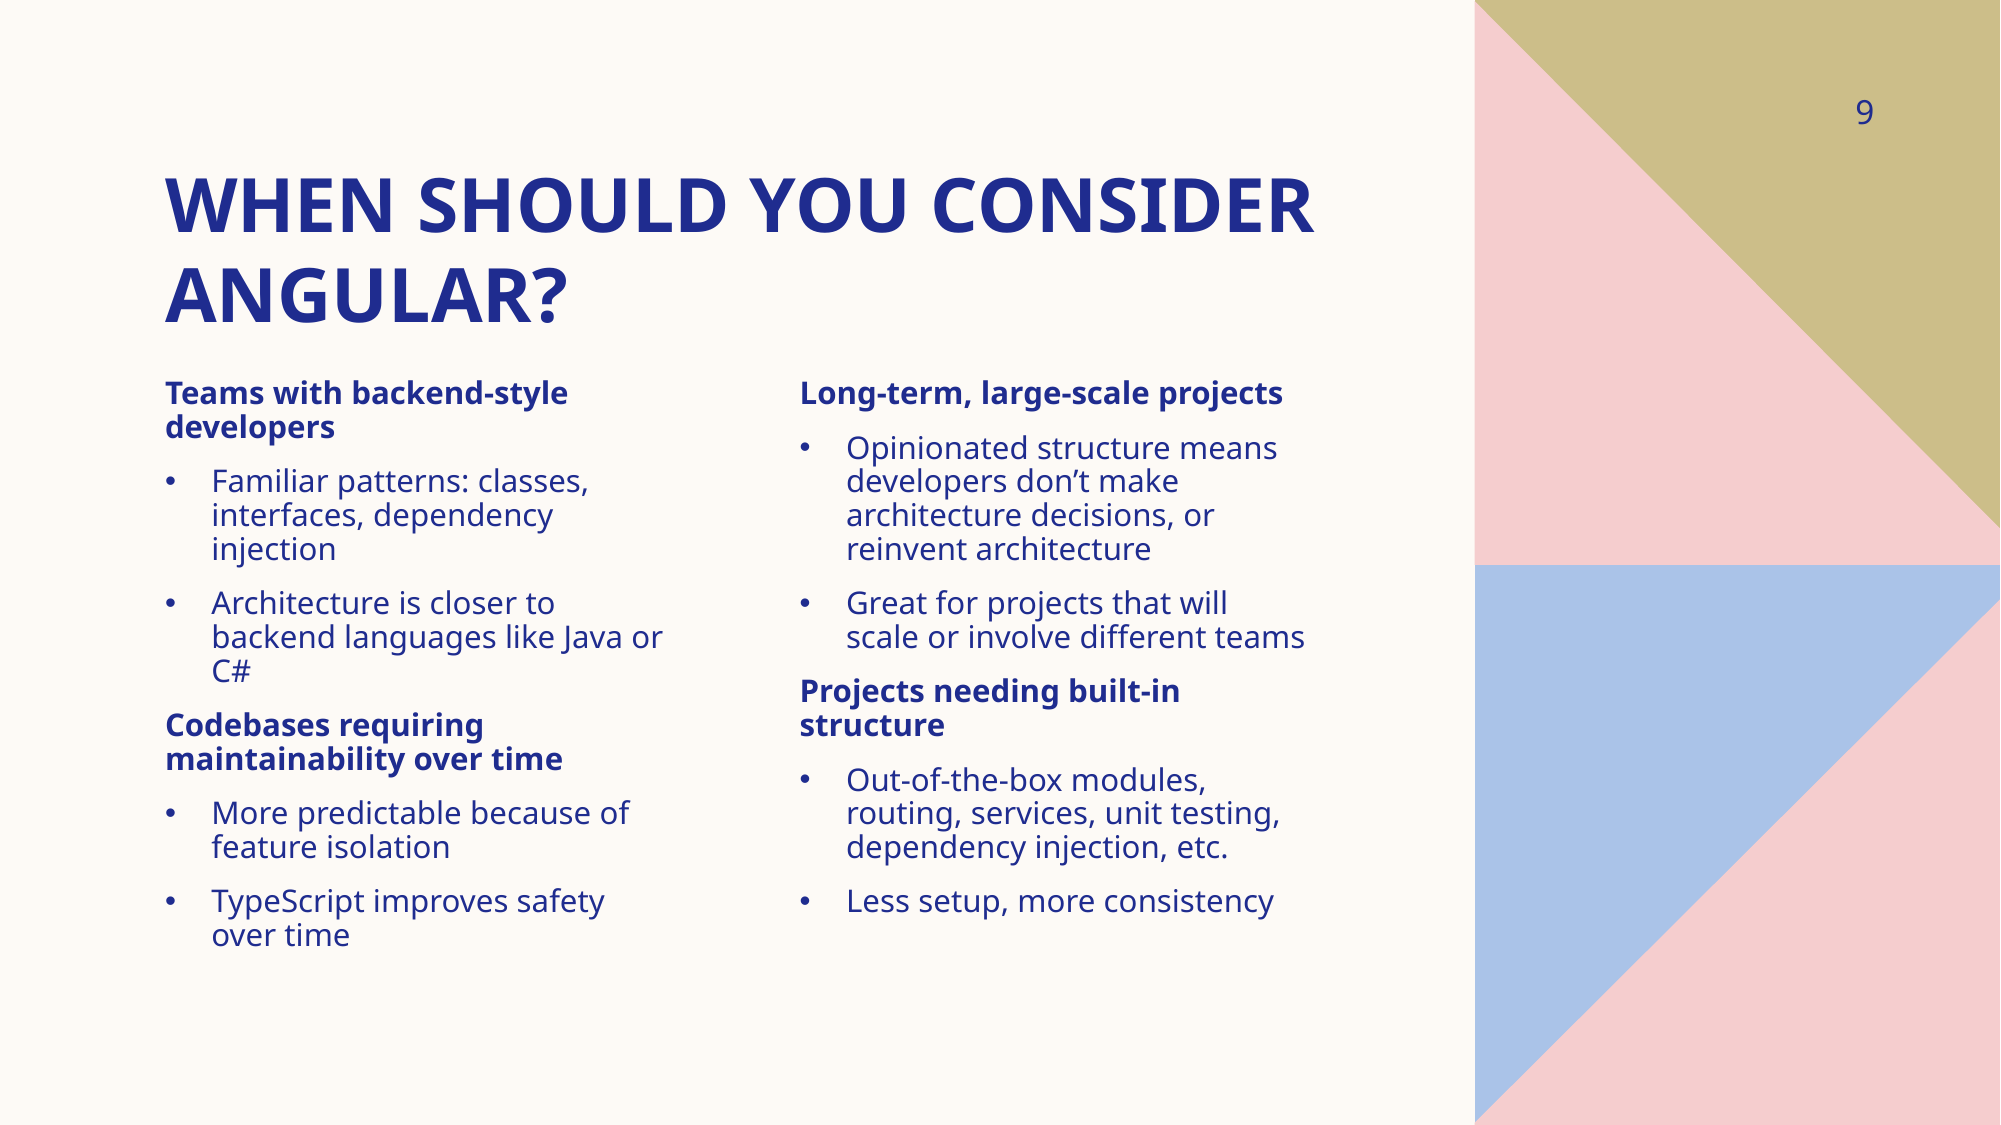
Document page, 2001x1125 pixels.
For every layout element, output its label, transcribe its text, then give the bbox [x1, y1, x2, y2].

list Teams with backend-style developers Familiar patterns: classes, interfaces, dependency injection Architecture is closer to backend languages like Java or C# Codebases requiring maintainability over time More predictable because of feature isolation TypeScript improves safety over time [150, 377, 689, 988]
title When Should You Consider Angular? [150, 136, 1429, 338]
slide_number 9 [1712, 75, 1875, 153]
list Long-term, large-scale projects Opinionated structure means developers don’t make architecture decisions, or reinvent architecture Great for projects that will scale or involve different teams Projects needing built-in structure Out-of-the-box modules, routing, services, unit testing, dependency injection, etc. Less setup, more consistency [784, 377, 1324, 988]
